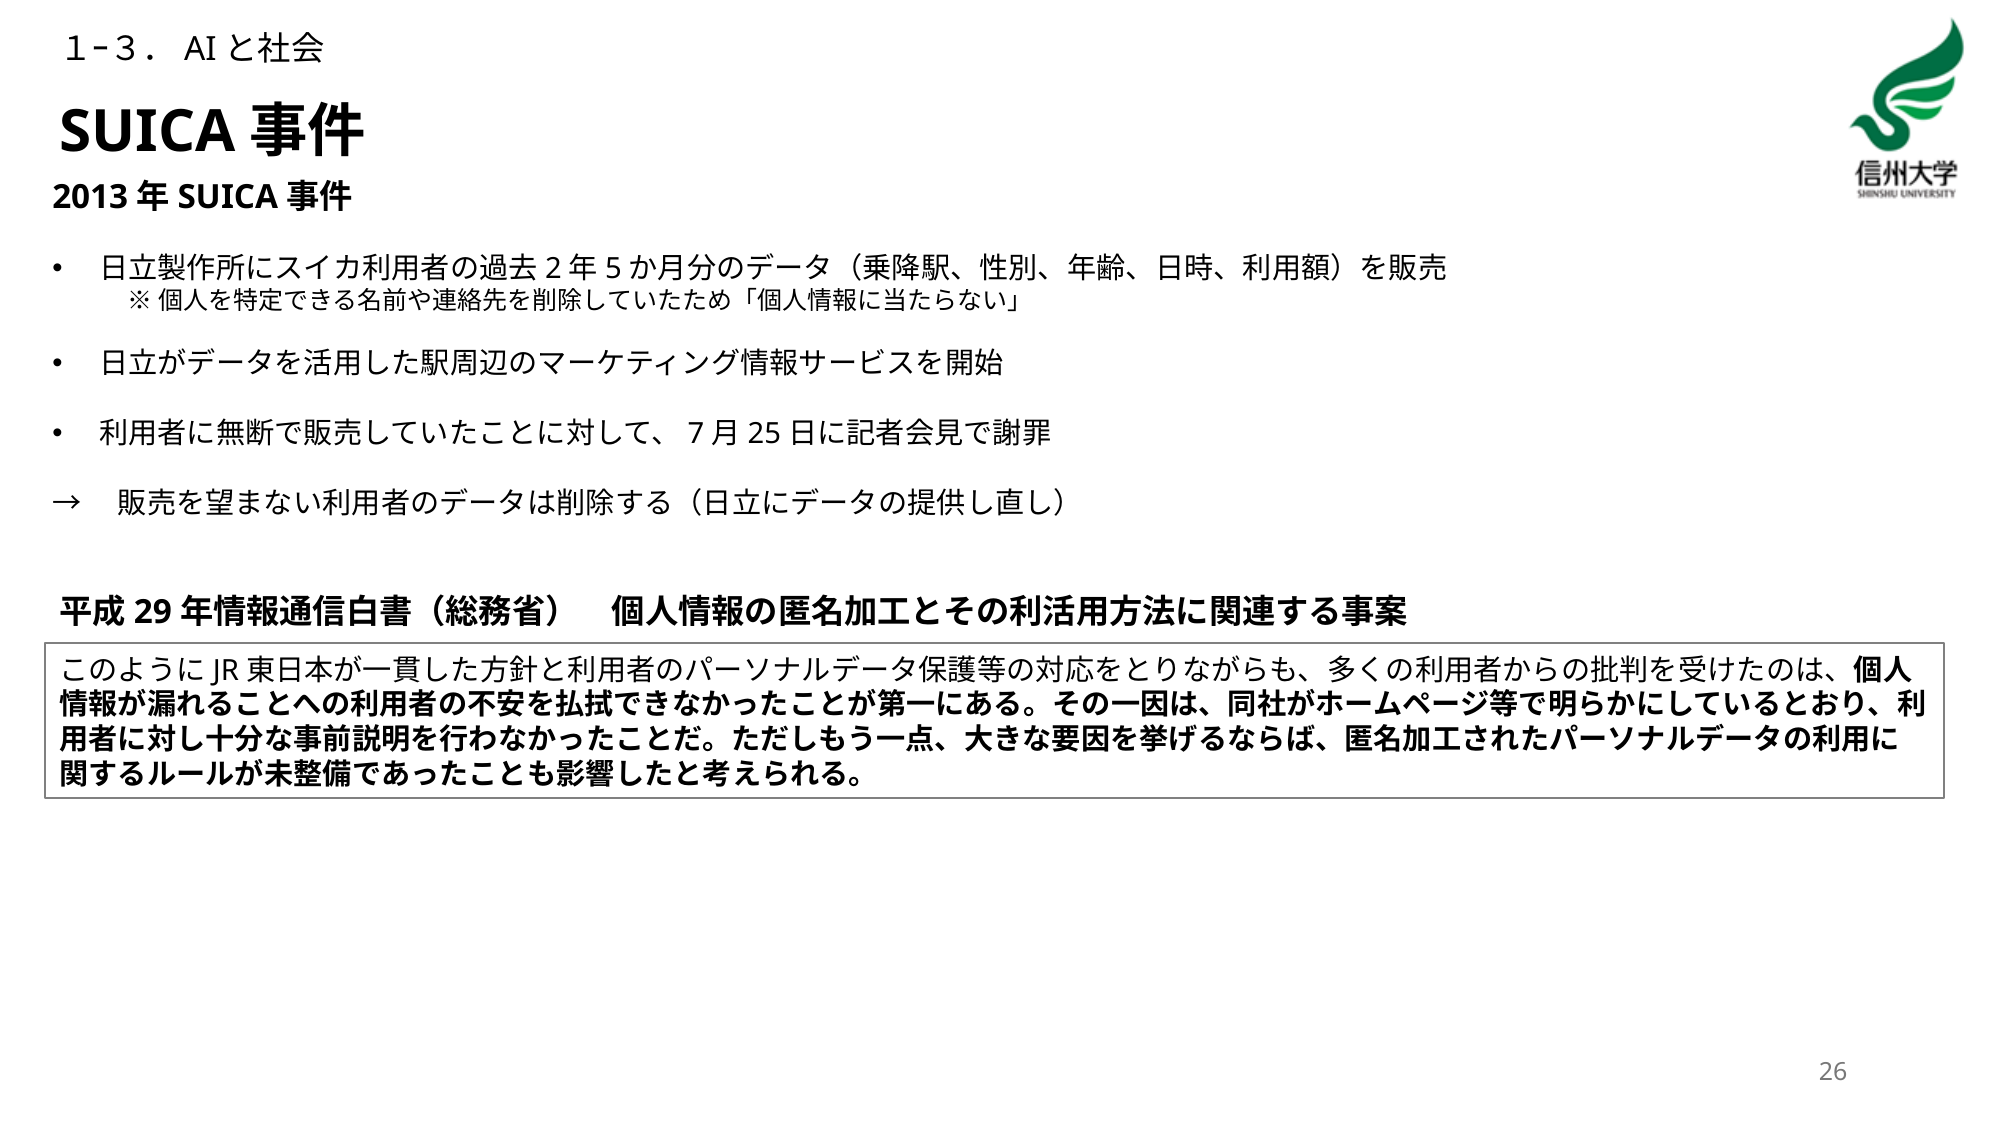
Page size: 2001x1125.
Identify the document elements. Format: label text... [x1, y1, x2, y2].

slide_number 26 [1412, 1042, 1863, 1103]
picture [1816, 13, 1989, 216]
list １ｰ３．AIと社会 [44, 24, 1770, 85]
title SUICA事件 [44, 93, 1770, 167]
text_box 平成29年情報通信白書（総務省） 個人情報の匿名加工とその利活用方法に関連する事案 [44, 582, 1732, 638]
text_box 2013年SUICA事件 日立製作所にスイカ利用者の過去2年5か月分のデータ（乗降駅、性別、年齢、日時、利用額）を販売 ※個人を特定できる名前や連絡先を削除していたため「個人情報に当たらない」 日立がデータを活用した駅周辺のマーケティング情報サービスを開始 利用者に無断で販売していたことに対して、7月25日に記者会見で謝罪 → 販売を望まない利用者のデータは削除する（日立にデータの提供し直し） [37, 167, 1950, 527]
text_box このようにJR東日本が一貫した方針と利用者のパーソナルデータ保護等の対応をとりながらも、多くの利用者からの批判を受けたのは、個人情報が漏れることへの利用者の不安を払拭できなかったことが第一にある。その一因は、同社がホームページ等で明らかにしているとおり、利用者に対し十分な事前説明を行わなかったことだ。ただしもう一点、大きな要因を挙げるならば、匿名加工されたパーソナルデータの利用に関するルールが未整備であったことも影響したと考えられる。 [44, 643, 1945, 798]
